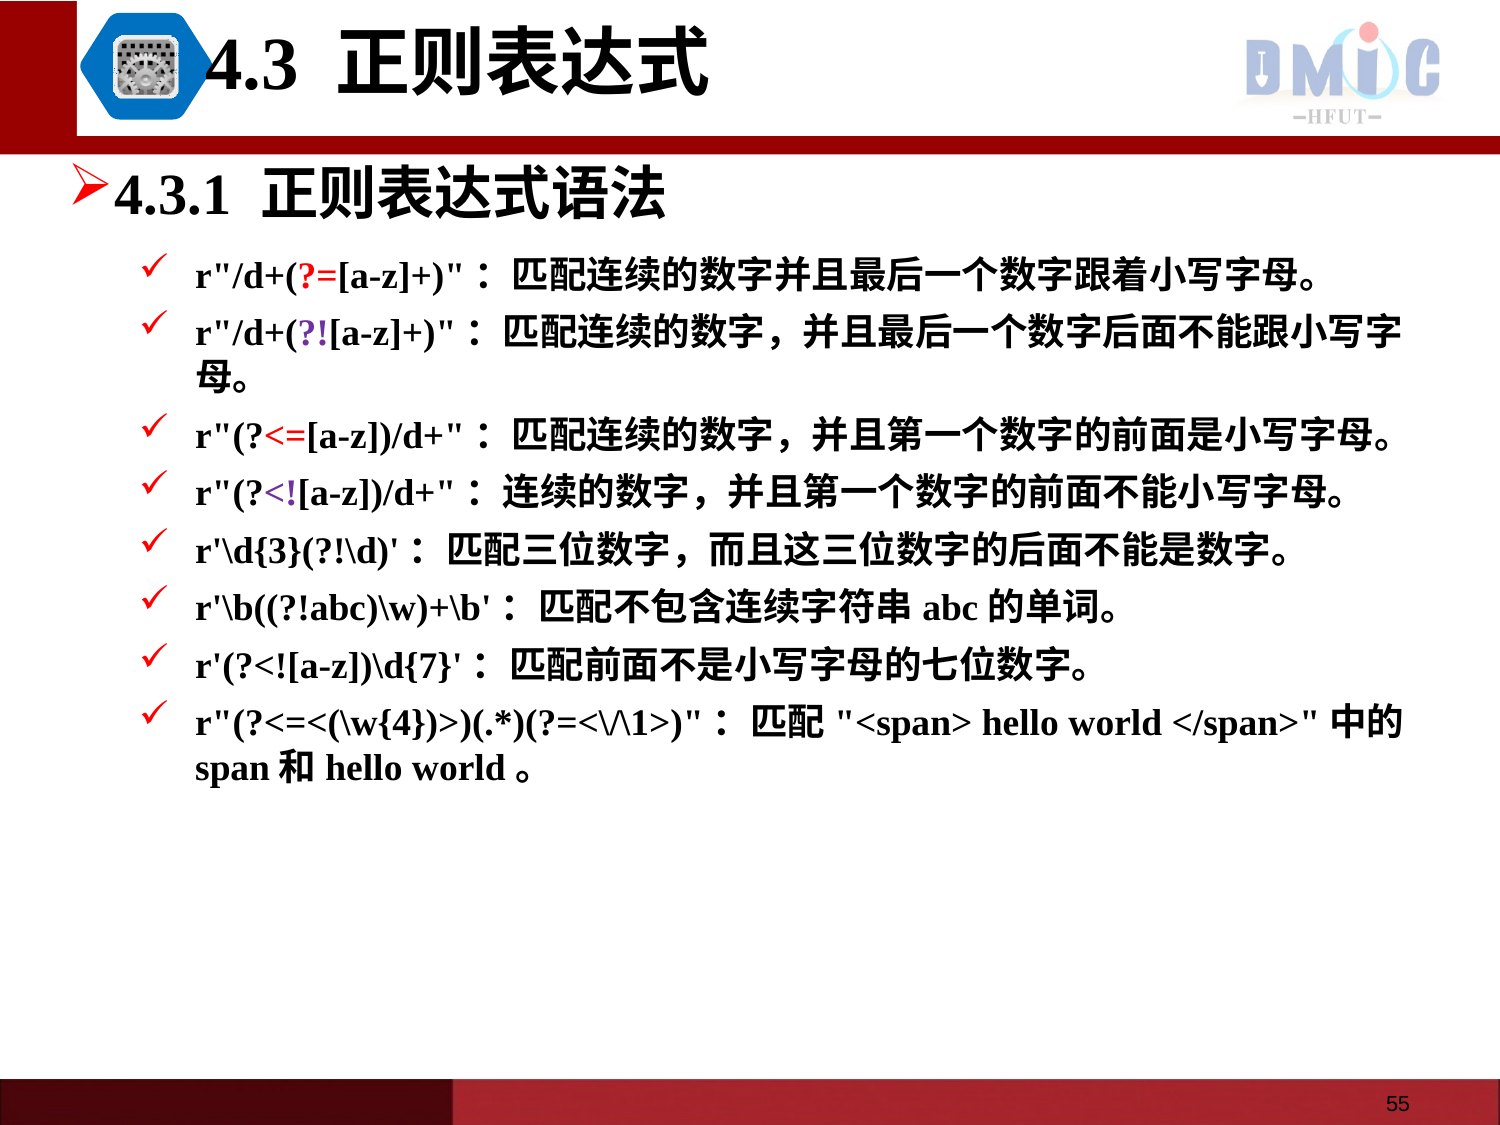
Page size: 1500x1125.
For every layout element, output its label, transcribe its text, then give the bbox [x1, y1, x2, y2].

text_box 4.3.1 正则表达式语法 [53, 149, 981, 234]
slide_number 55 [1074, 1081, 1425, 1119]
picture [0, 1079, 1500, 1125]
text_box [79, 7, 822, 120]
list r"/d+(?=[a-z]+)"：匹配连续的数字并且最后一个数字跟着小写字母。 r"/d+(?![a-z]+)"：匹配连续的数字，并且最后一个数字后面不能跟小写字母。 r"(?<=[a-z])/d+"：匹配连续的数字，并且第一个数字的前面是小写字母。 r"(?<![a-z])/d+"：连续的数字，并且第一个数字的前面不能小写字母。 r'\d{3}(?!\d)'：匹配三位数字，而且这三位数字的后面不能是数字。 r'\b((?!abc)\w)+\b'：匹配不包含连续字符串abc的单词。 r'(?<![a-z])\d{7}'：匹配前面不是小写字母的七位数字。 r"(?<=<(\w{4})>)(.*)(?=<\/\1>)"：匹配"<span> hello world </span>"中的span和hello world。 [123, 242, 1475, 1011]
